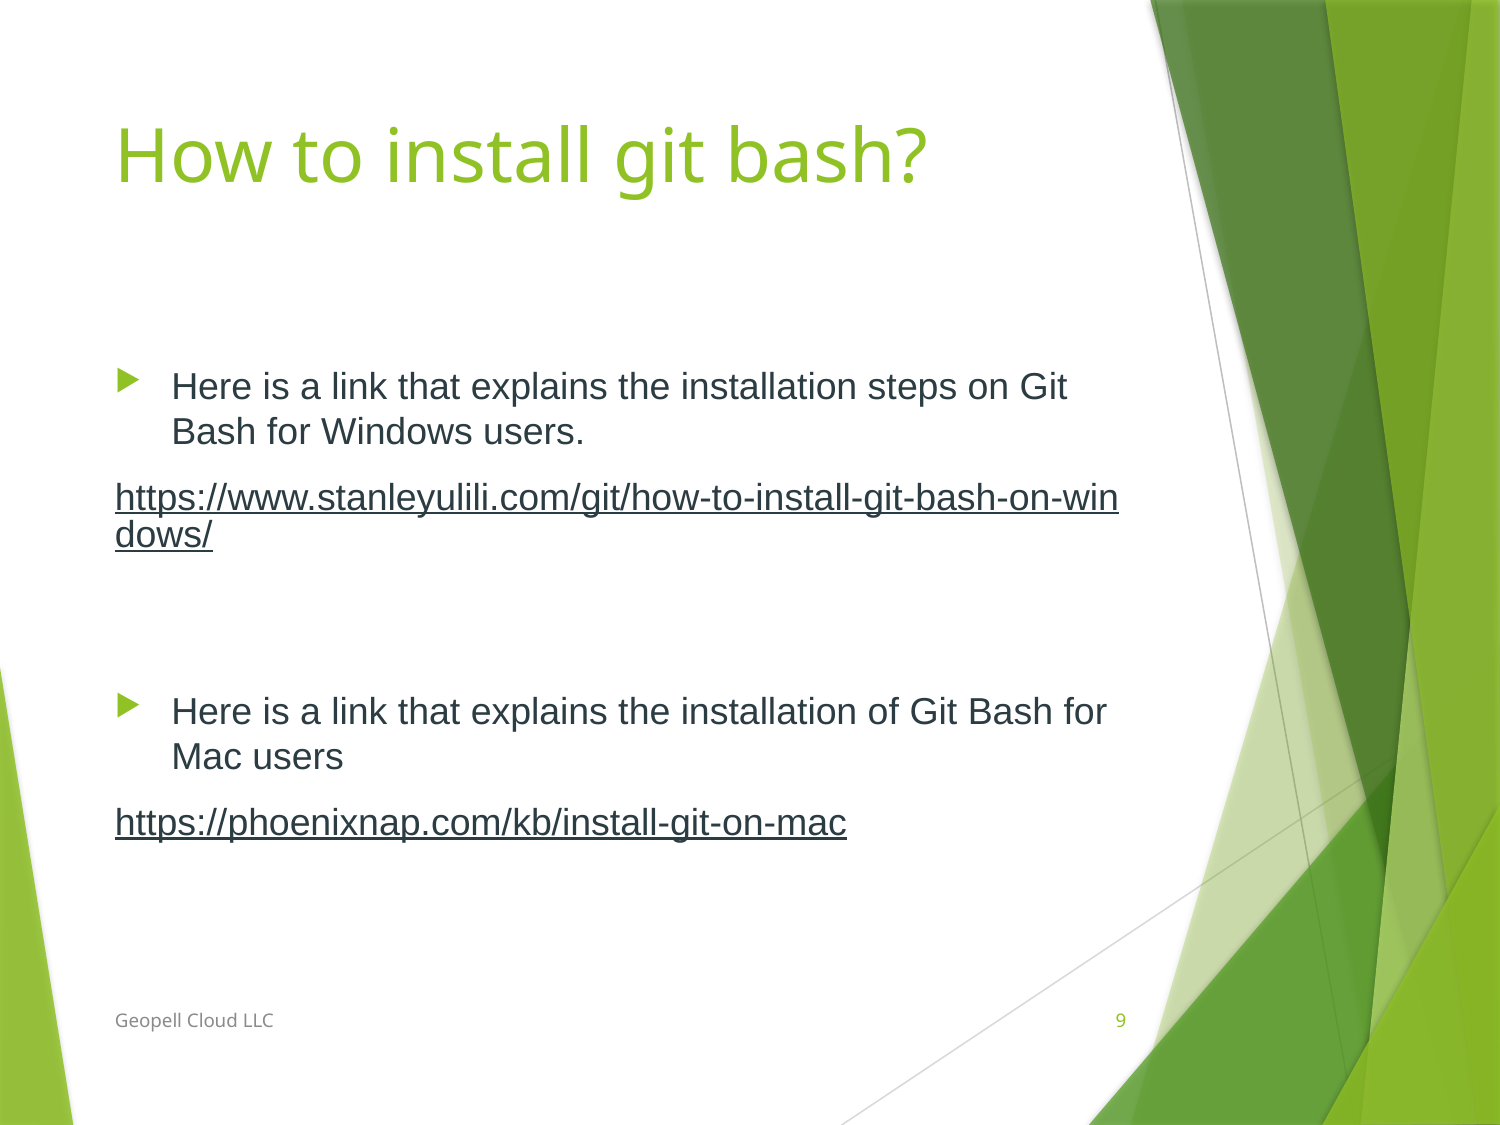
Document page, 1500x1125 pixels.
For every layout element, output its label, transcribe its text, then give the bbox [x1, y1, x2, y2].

footer Geopell Cloud LLC [99, 991, 859, 1051]
list Here is a link that explains the installation steps on Git Bash for Windows users. https://www.stanleyulili.com/git/how-to-install-git-bash-on-windows/ Here is a link that explains the installation of Git Bash for Mac users https://phoenixnap.com/kb/install-git-on-mac [99, 354, 1142, 992]
slide_number 9 [1057, 991, 1142, 1051]
title How to install git bash? [99, 99, 1142, 317]
